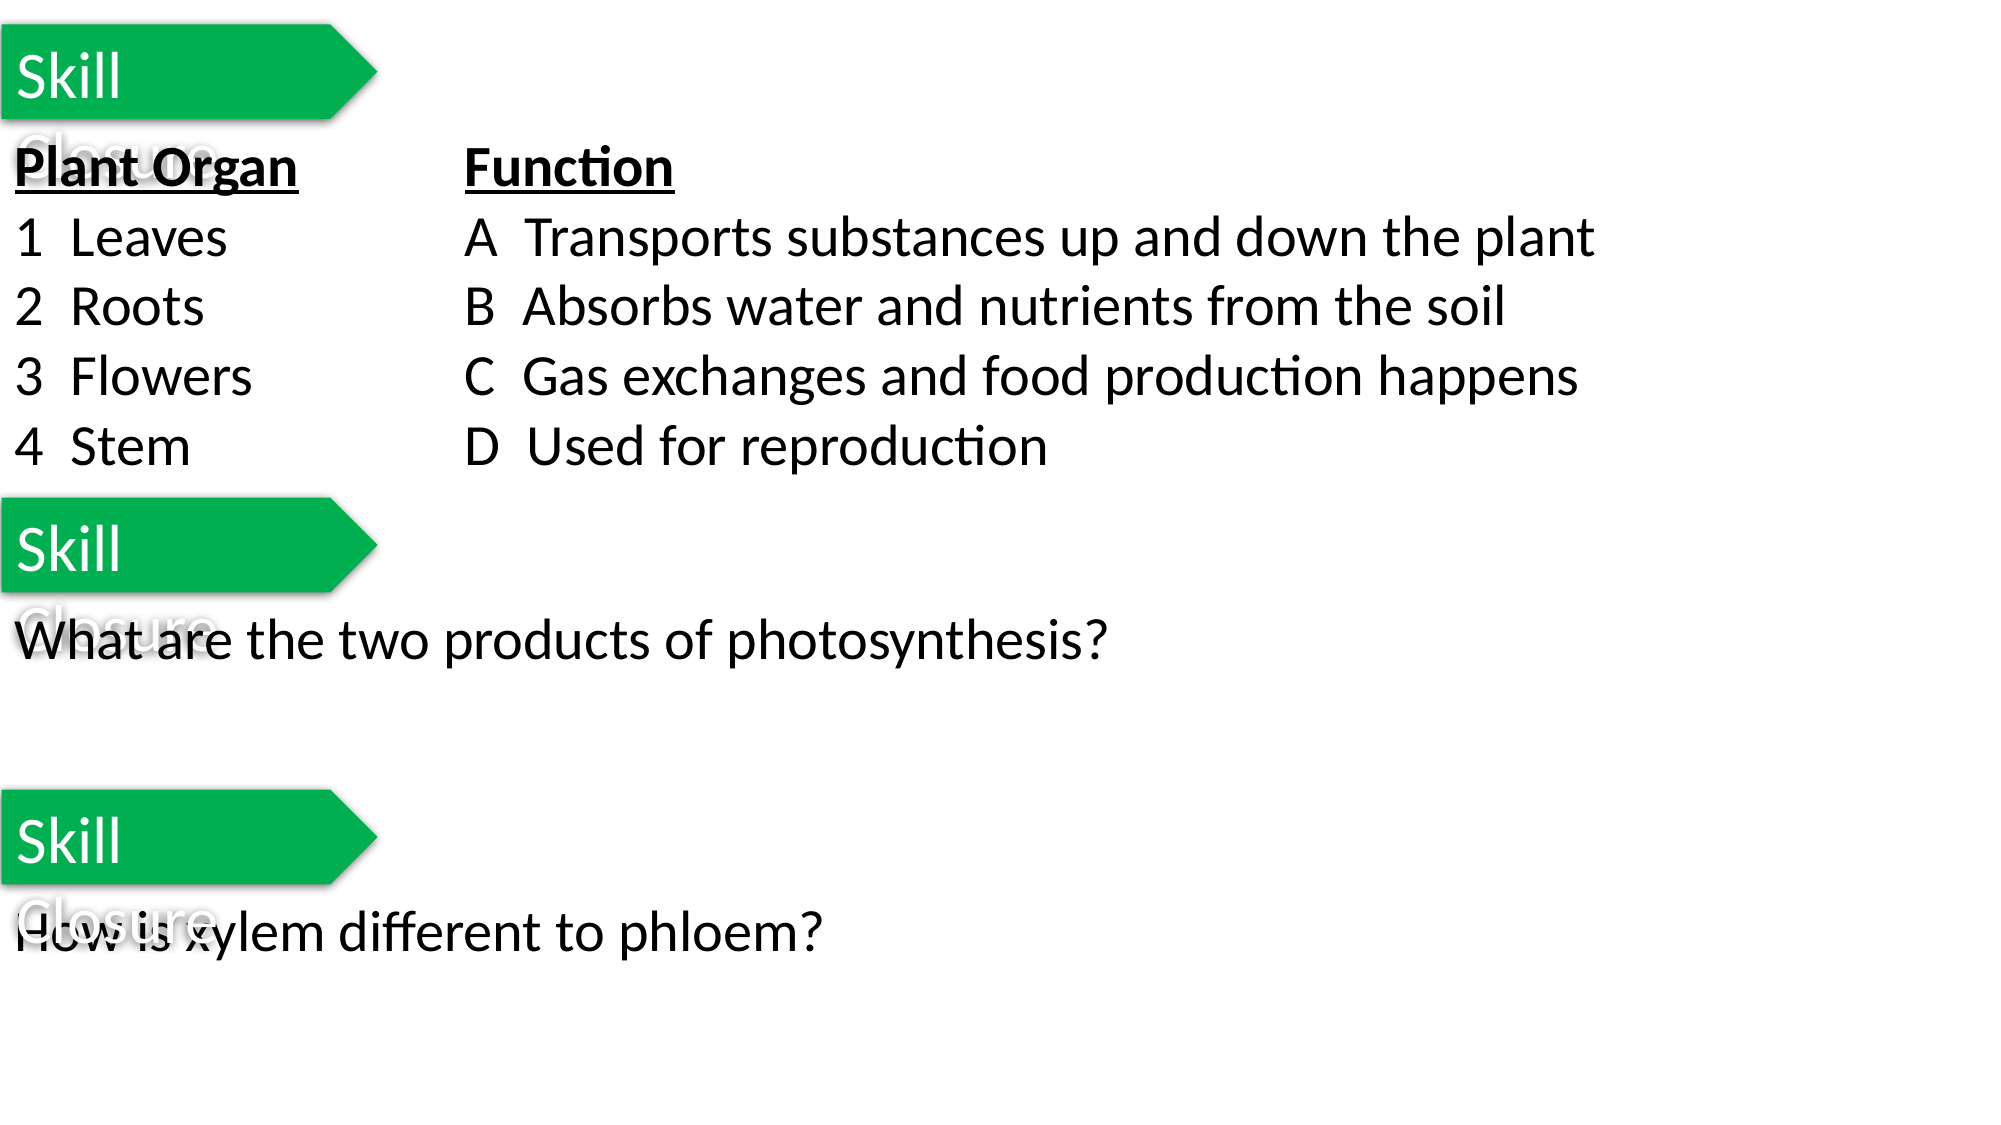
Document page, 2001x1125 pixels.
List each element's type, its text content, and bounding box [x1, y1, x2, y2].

text_box Skill Closure [1, 24, 378, 119]
text_box How is xylem different to phloem? [0, 885, 1978, 971]
text_box Skill Closure [1, 497, 378, 593]
text_box Plant Organ Function 1 Leaves A Transports substances up and down the plant 2 Roots B Absorbs water and nutrients from the soil 3 Flowers C Gas exchanges and food production happens 4 Stem D Used for reproduction [0, 120, 1987, 485]
text_box What are the two products of photosynthesis? [0, 593, 1732, 679]
text_box Skill Closure [1, 789, 378, 885]
